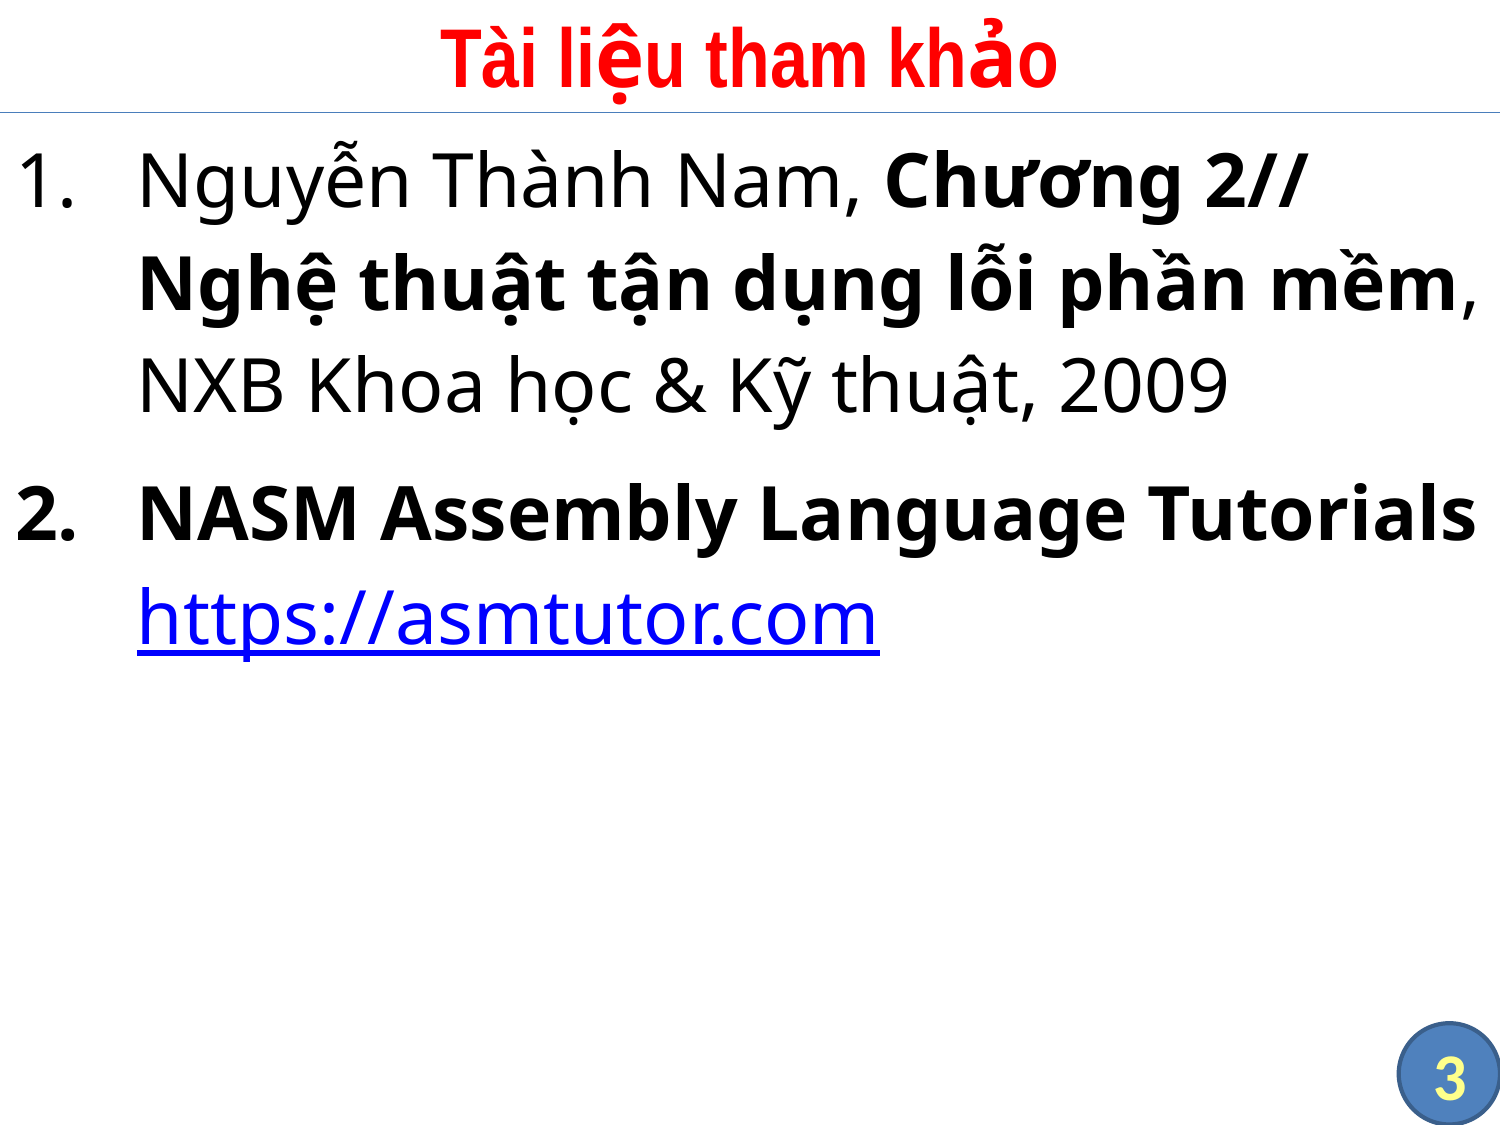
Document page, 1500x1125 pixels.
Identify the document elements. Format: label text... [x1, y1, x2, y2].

slide_number 3 [1399, 1023, 1500, 1125]
list Nguyễn Thành Nam, Chương 2// Nghệ thuật tận dụng lỗi phần mềm, NXB Khoa học & Kỹ thuật, 2009 NASM Assembly Language Tutorials https://asmtutor.com [0, 113, 1500, 1125]
title Tài liệu tham khảo [0, 0, 1500, 113]
